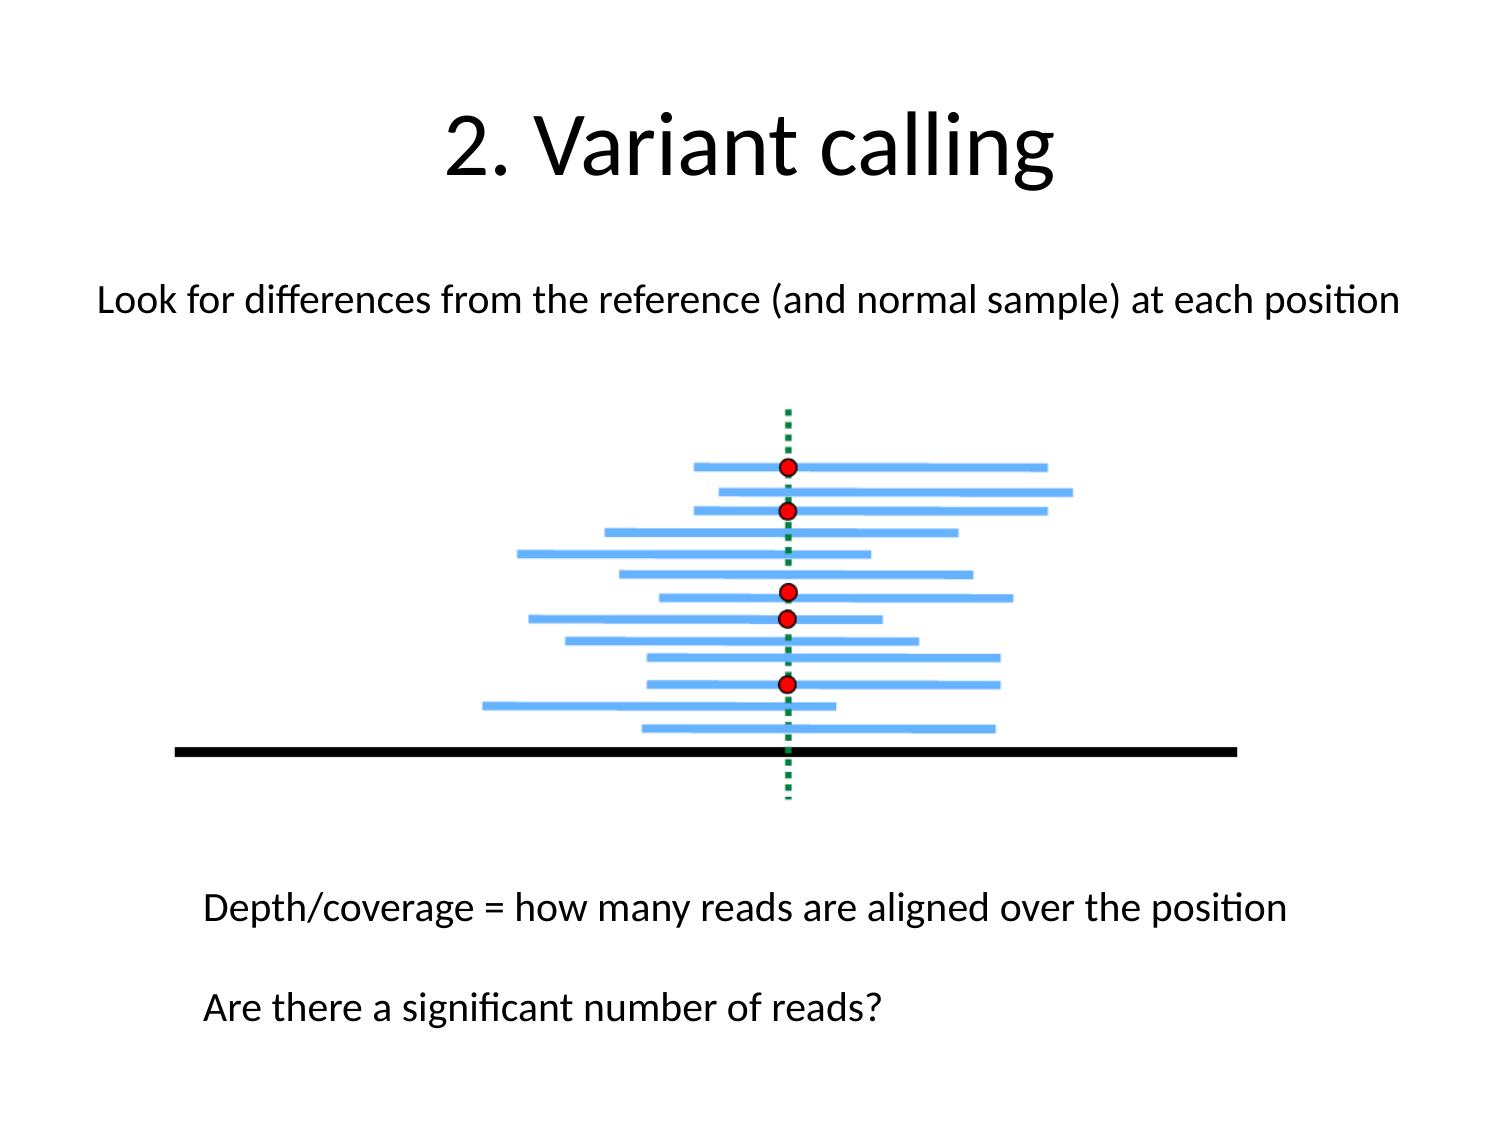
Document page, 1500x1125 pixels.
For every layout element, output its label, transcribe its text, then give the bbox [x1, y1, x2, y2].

text_box Look for differences from the reference (and normal sample) at each position [81, 264, 1464, 331]
title 2. Variant calling [75, 45, 1425, 233]
text_box Depth/coverage = how many reads are aligned over the position Are there a significant number of reads? [188, 872, 1464, 1039]
picture [98, 388, 1344, 824]
